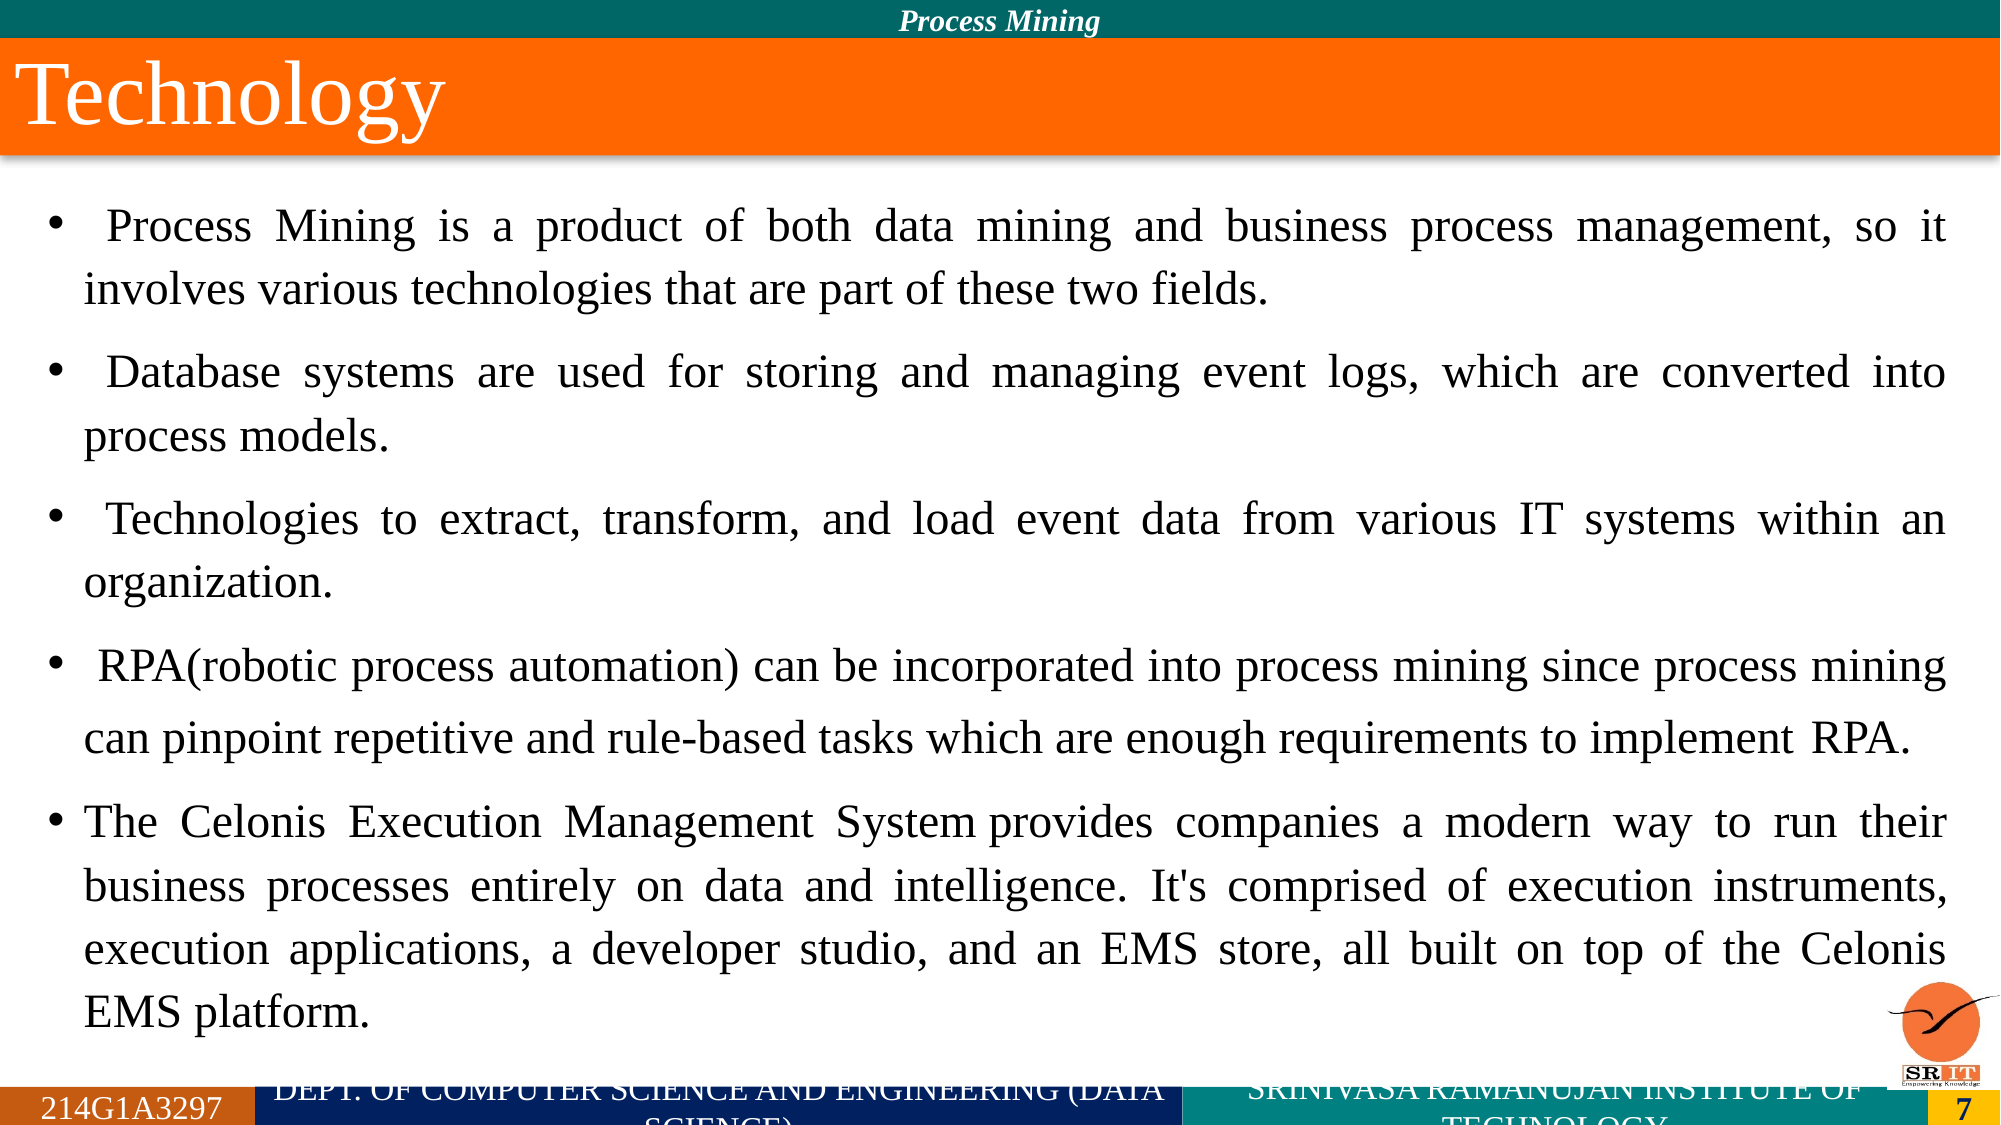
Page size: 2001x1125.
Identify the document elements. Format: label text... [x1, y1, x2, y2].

list Process Mining is a product of both data mining and business process management, so it involves various technologies that are part of these two fields. Database systems are used for storing and managing event logs, which are converted into process models. Technologies to extract, transform, and load event data from various IT systems within an organization. RPA(robotic process automation) can be incorporated into process mining since process mining can pinpoint repetitive and rule-based tasks which are enough requirements to implement RPA. The Celonis Execution Management System provides companies a modern way to run their business processes entirely on data and intelligence. It's comprised of execution instruments, execution applications, a developer studio, and an EMS store, all built on top of the Celonis EMS platform. [32, 179, 1965, 1065]
picture [1887, 977, 2000, 1090]
title Technology [0, 38, 2000, 156]
